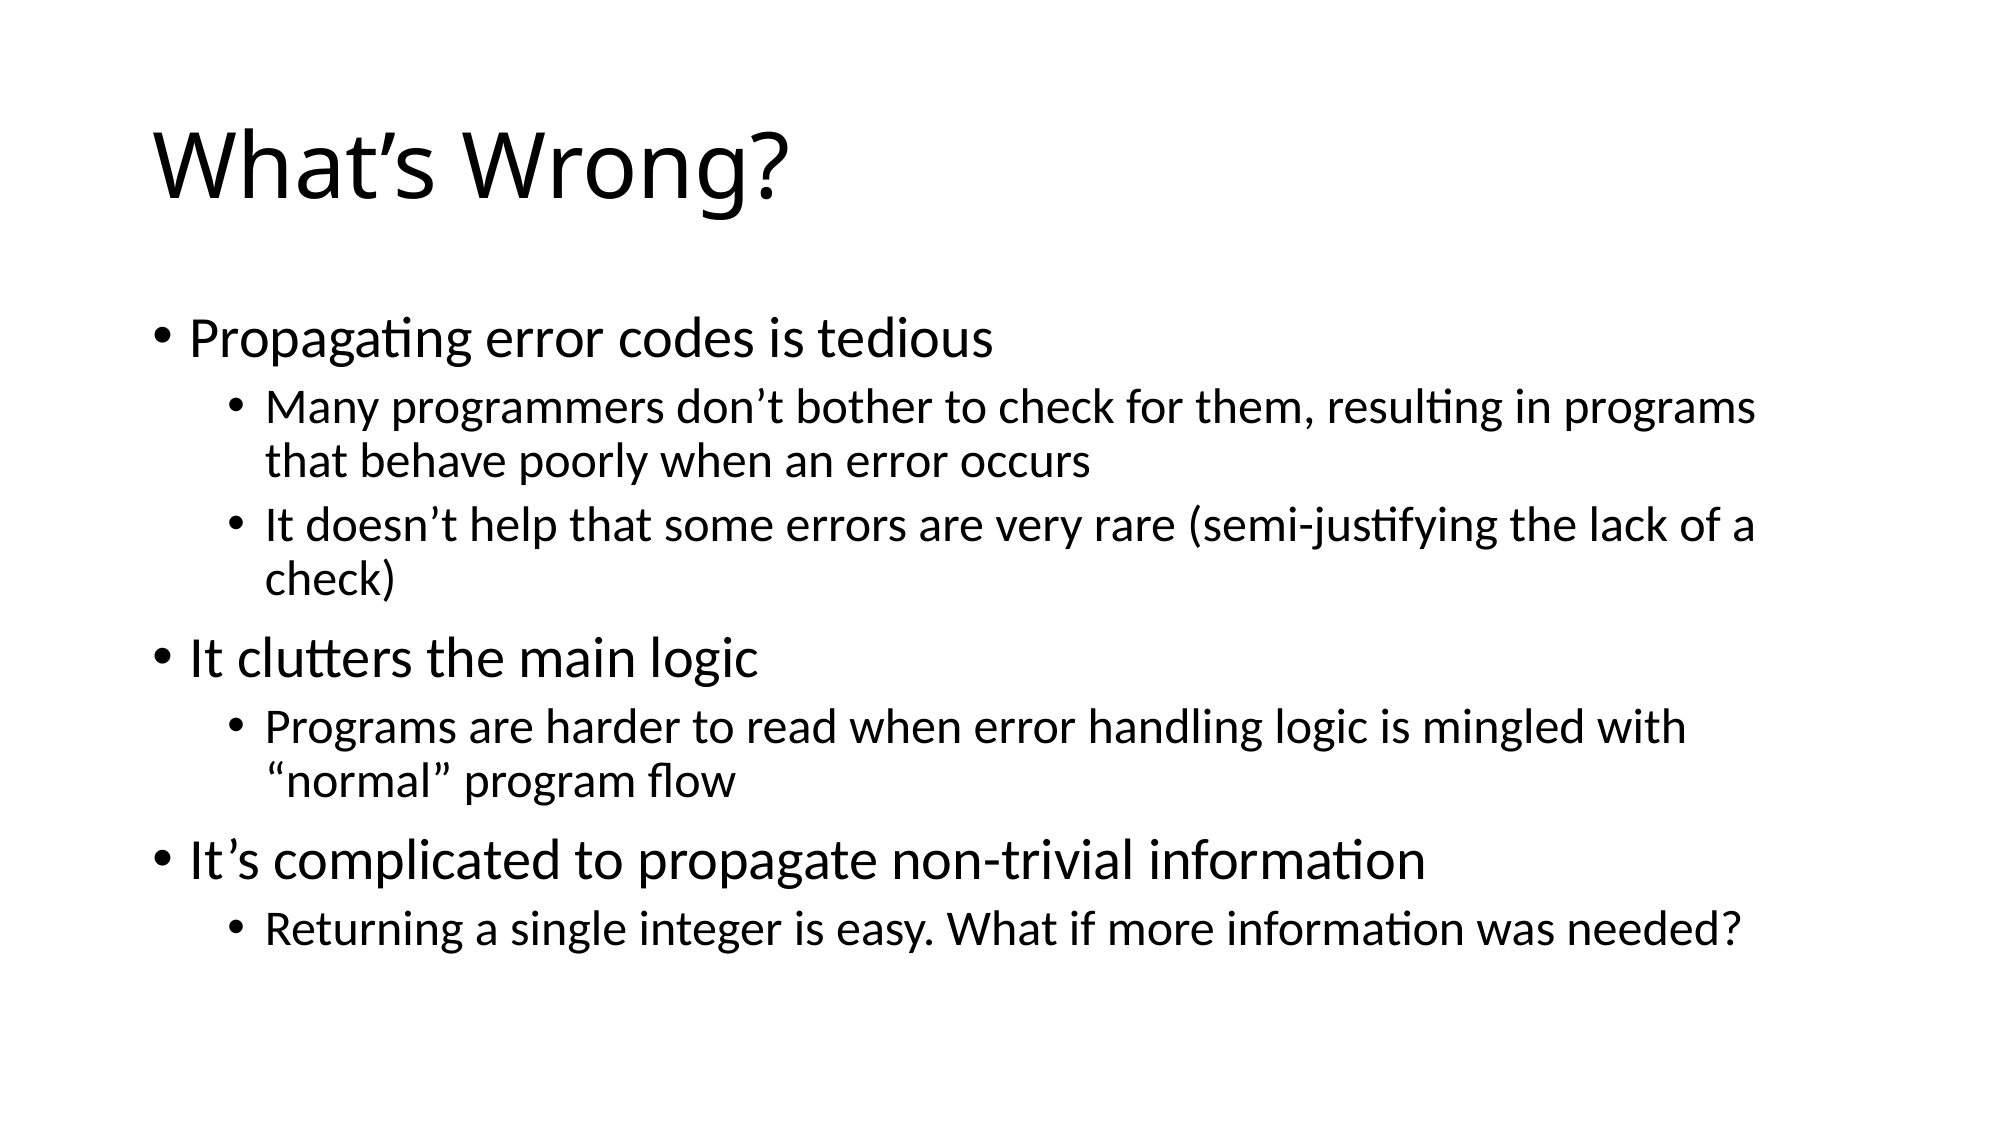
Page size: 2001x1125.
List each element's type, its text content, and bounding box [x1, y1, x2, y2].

title What’s Wrong? [137, 59, 1863, 278]
list Propagating error codes is tedious Many programmers don’t bother to check for them, resulting in programs that behave poorly when an error occurs It doesn’t help that some errors are very rare (semi-justifying the lack of a check) It clutters the main logic Programs are harder to read when error handling logic is mingled with “normal” program flow It’s complicated to propagate non-trivial information Returning a single integer is easy. What if more information was needed? [137, 299, 1863, 1014]
